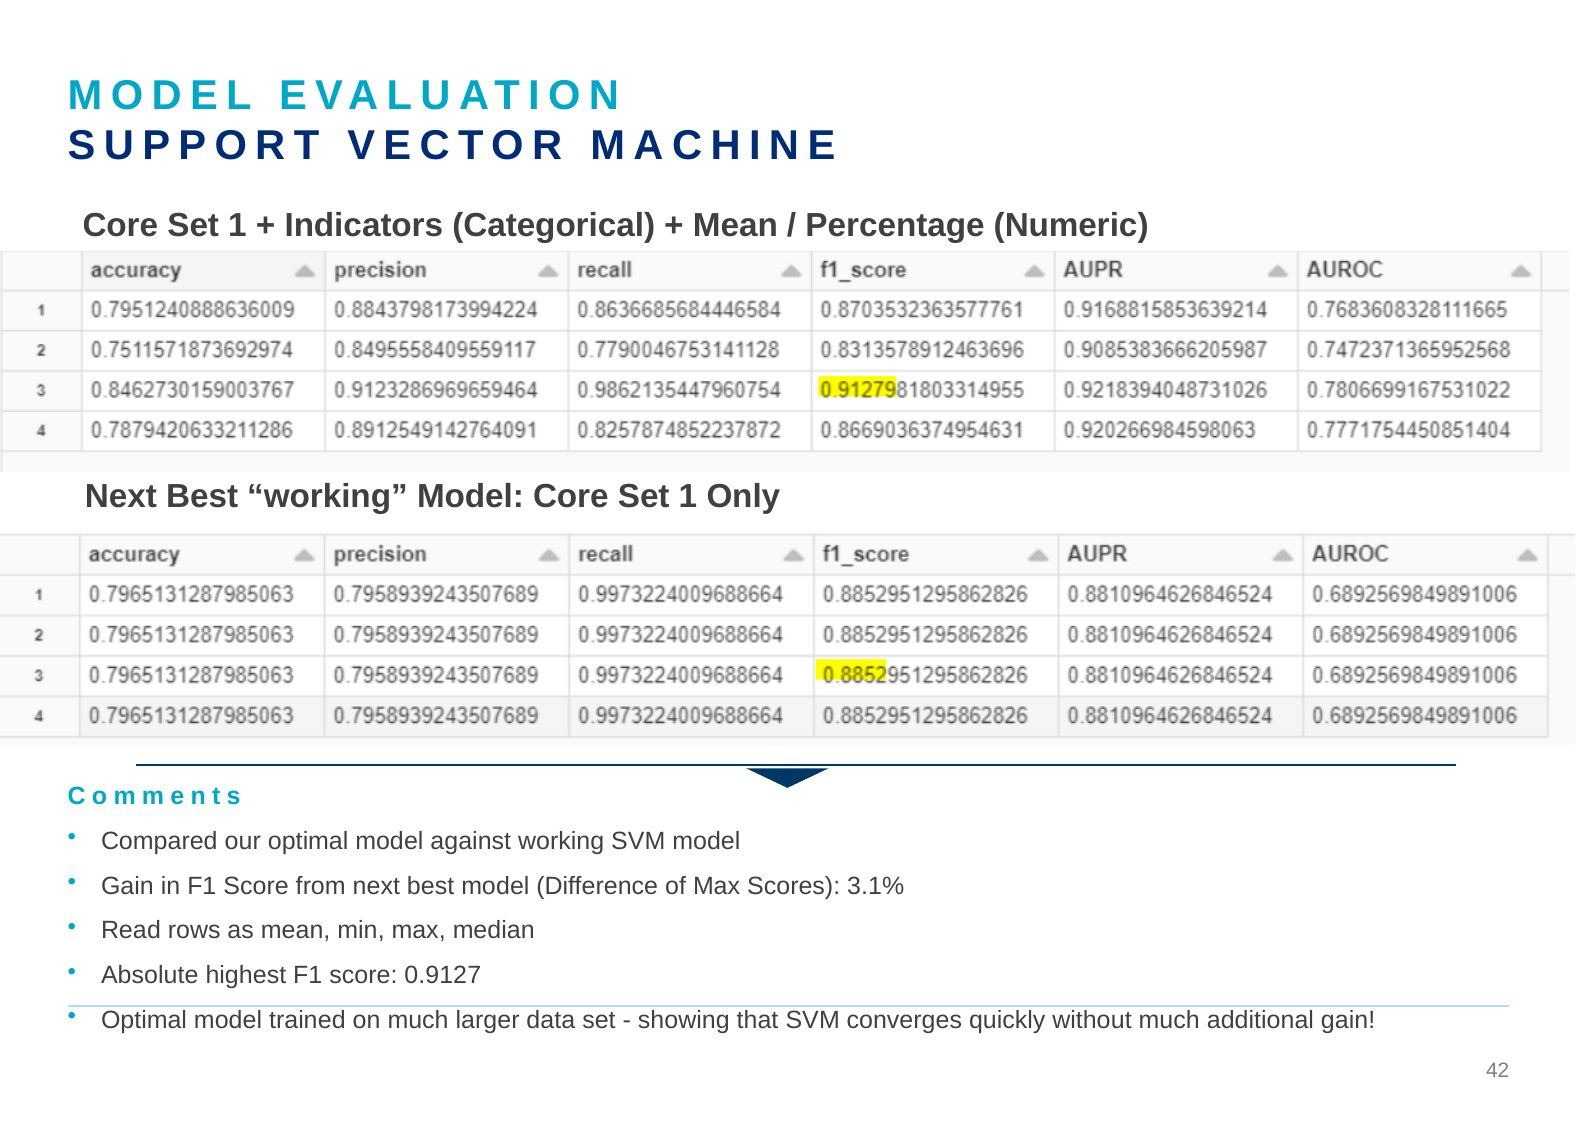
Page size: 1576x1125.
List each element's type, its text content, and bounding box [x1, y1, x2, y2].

text_box Core Set 1 + Indicators (Categorical) + Mean / Percentage (Numeric) [67, 196, 1551, 248]
text_box Comments Compared our optimal model against working SVM model Gain in F1 Score from next best model (Difference of Max Scores): 3.1% Read rows as mean, min, max, median Absolute highest F1 score: 0.9127 Optimal model trained on much larger data set - showing that SVM converges quickly without much additional gain! [67, 779, 1505, 1125]
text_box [135, 765, 1457, 789]
picture [0, 250, 1576, 472]
title Model Evaluation Support Vector Machine [67, 67, 1494, 182]
text_box Next Best “working” Model: Core Set 1 Only [70, 483, 1310, 527]
picture [0, 530, 1576, 745]
